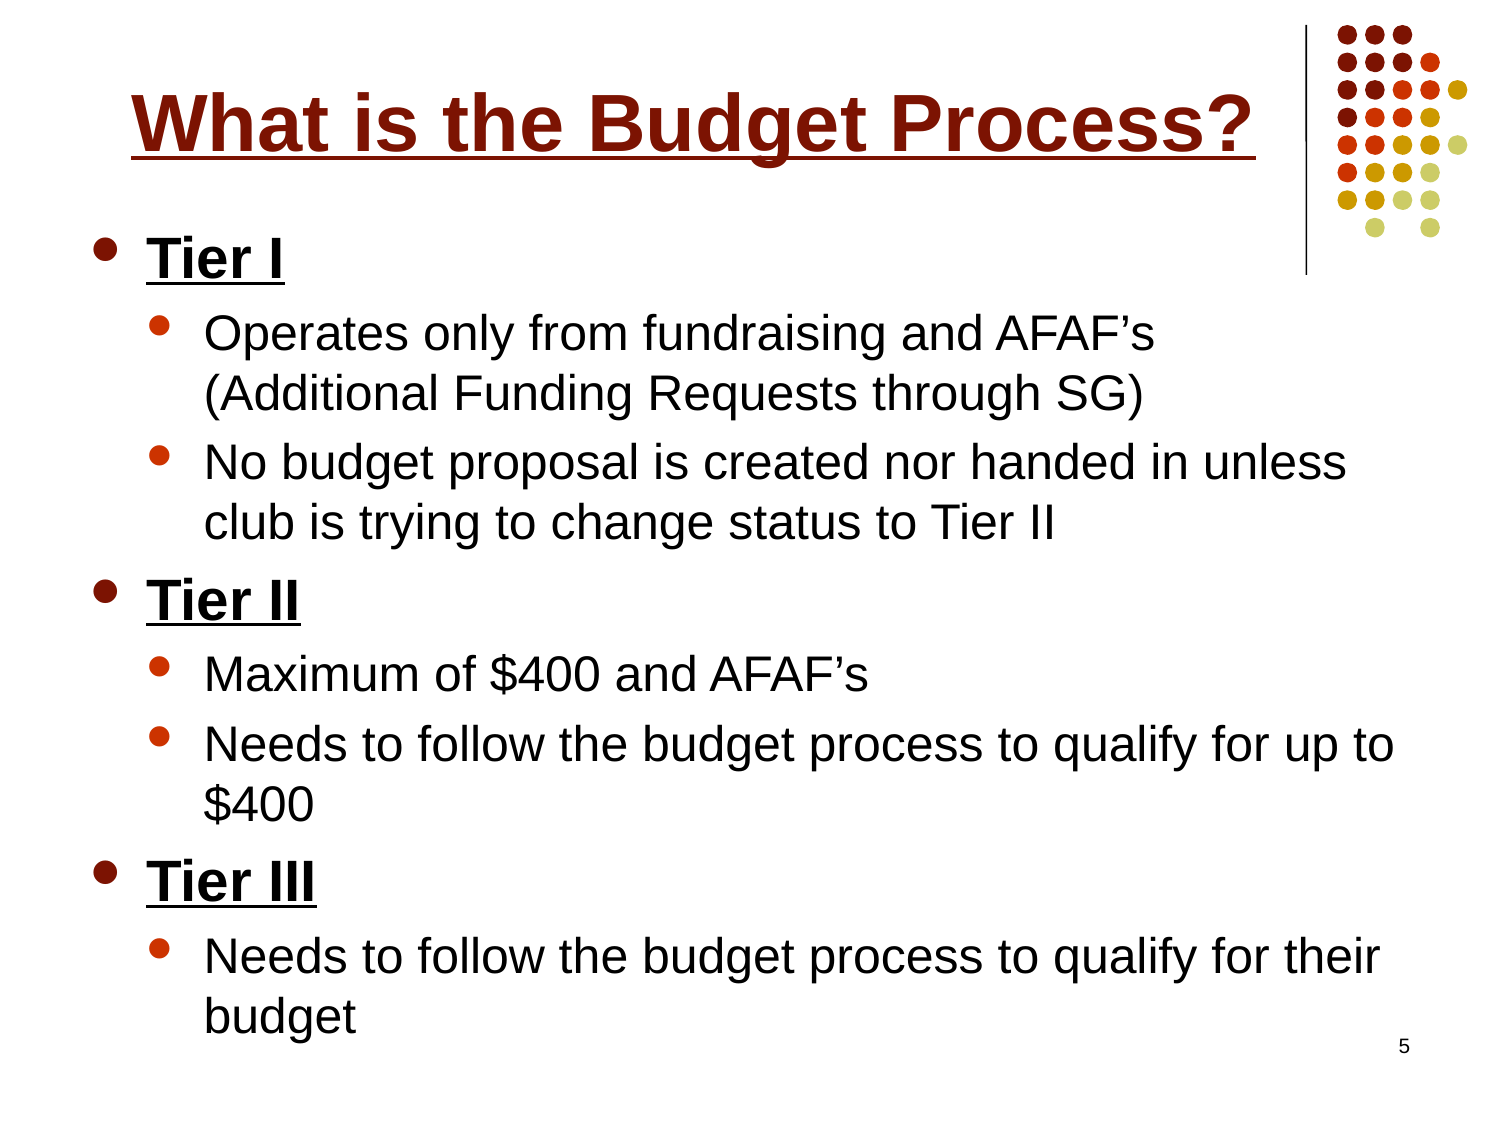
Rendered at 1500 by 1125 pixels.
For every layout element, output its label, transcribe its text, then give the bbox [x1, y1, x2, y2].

slide_number 5 [1074, 1024, 1426, 1101]
list Tier I Operates only from fundraising and AFAF’s (Additional Funding Requests through SG) No budget proposal is created nor handed in unless club is trying to change status to Tier II Tier II Maximum of $400 and AFAF’s Needs to follow the budget process to qualify for up to $400 Tier III Needs to follow the budget process to qualify for their budget [74, 212, 1426, 1063]
title What is the Budget Process? [74, 32, 1313, 176]
